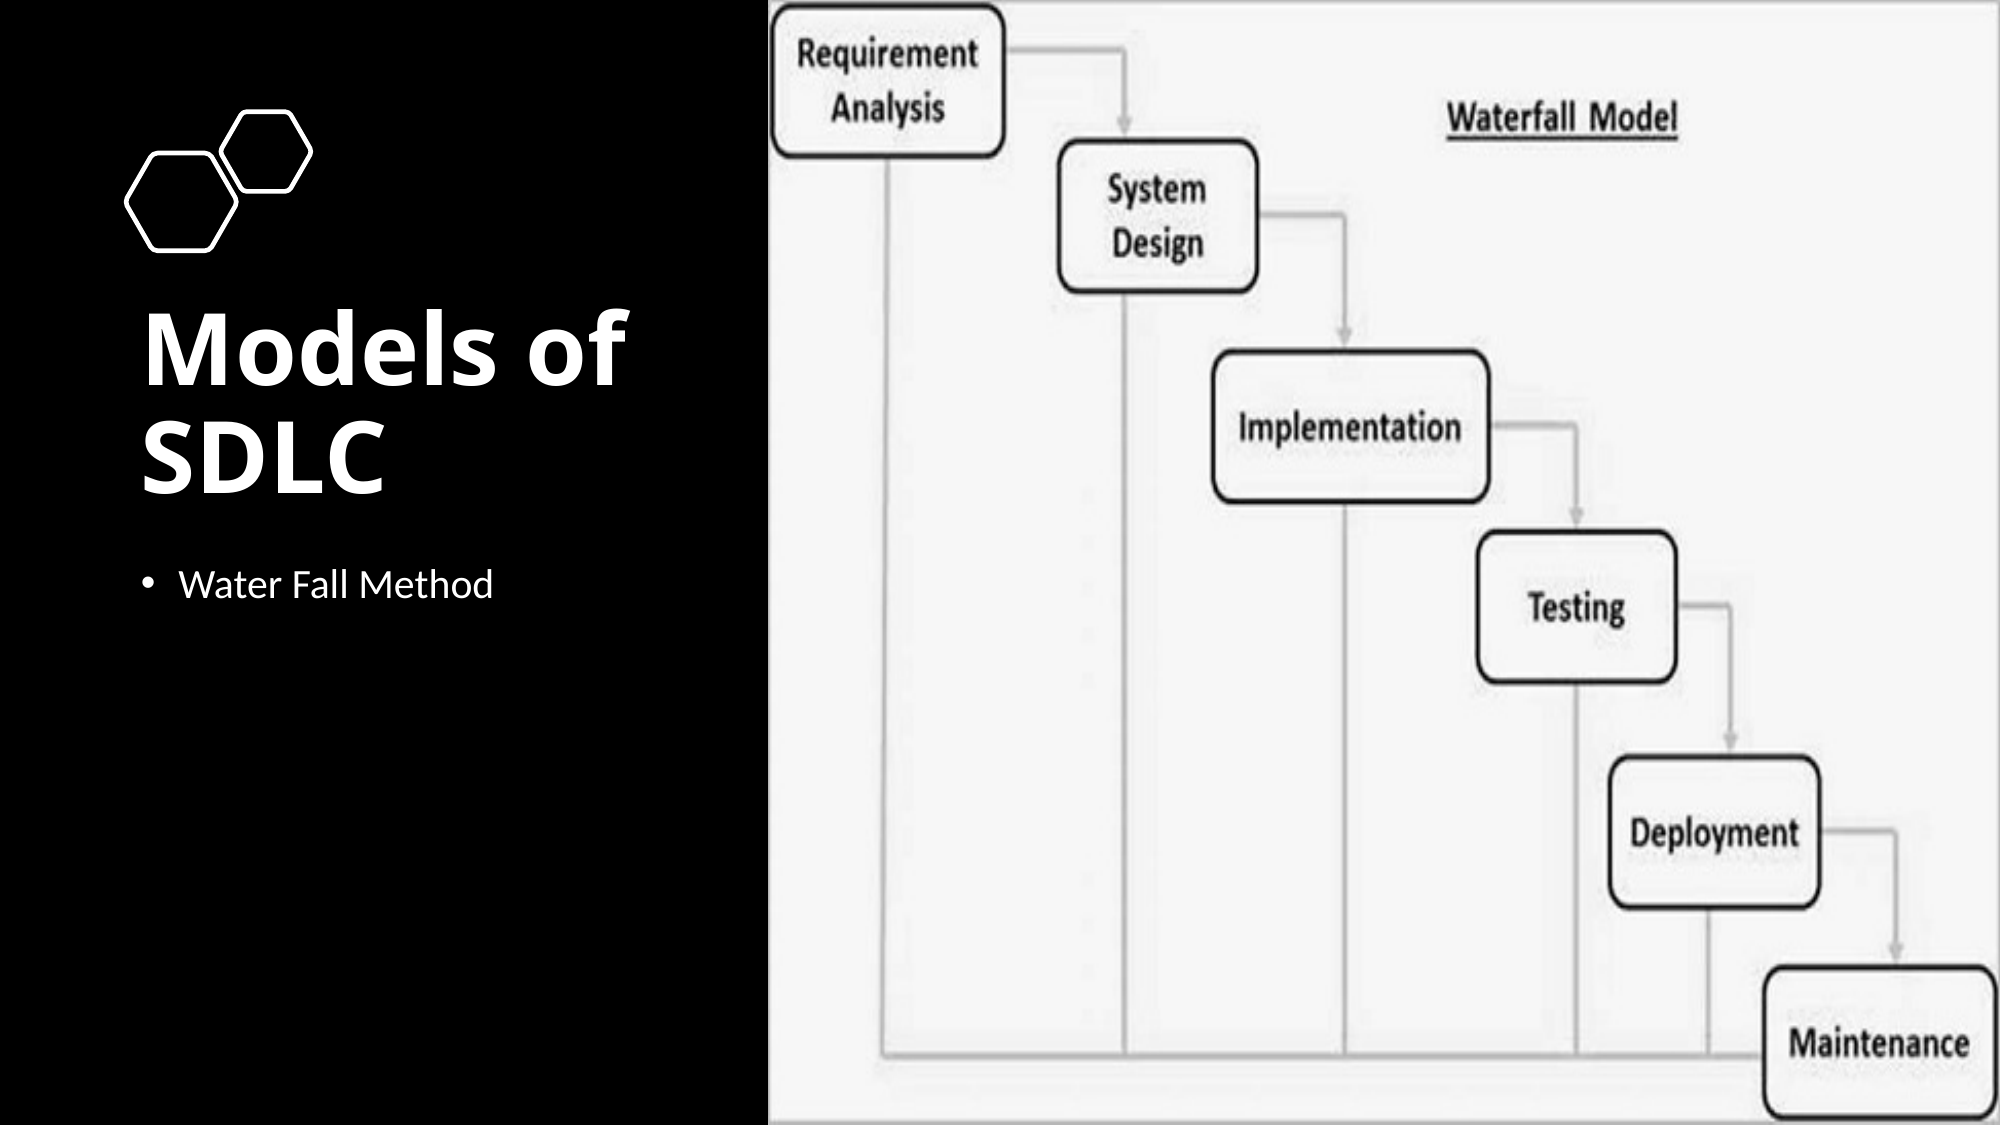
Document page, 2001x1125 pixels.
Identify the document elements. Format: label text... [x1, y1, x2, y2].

text_box [0, 0, 768, 1125]
picture [768, 0, 2000, 1125]
title Models of SDLC [125, 292, 714, 533]
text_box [125, 111, 311, 251]
list Water Fall Method [125, 554, 714, 1014]
